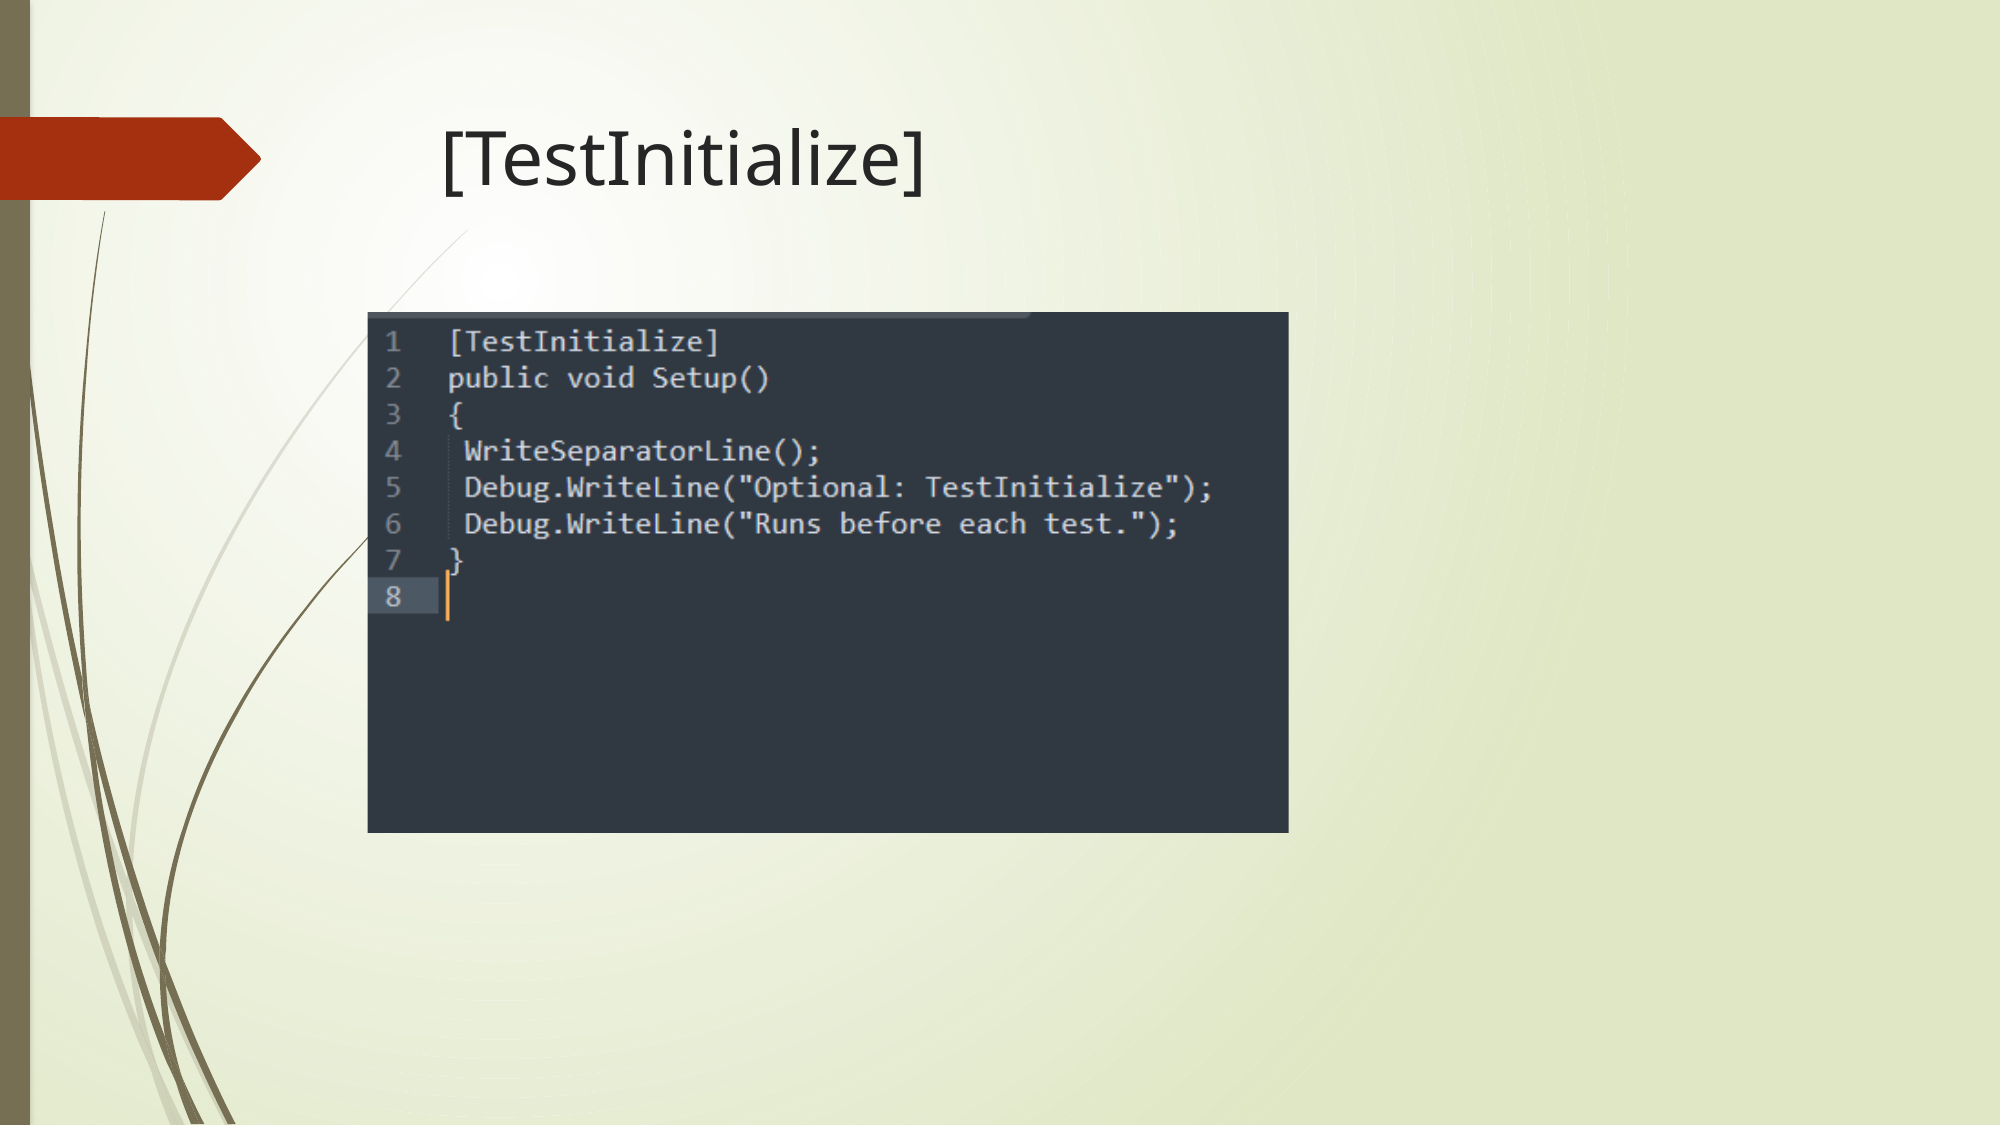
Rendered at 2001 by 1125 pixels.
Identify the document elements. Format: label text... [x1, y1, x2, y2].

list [367, 312, 1289, 833]
title [TestInitialize] [425, 102, 1888, 313]
